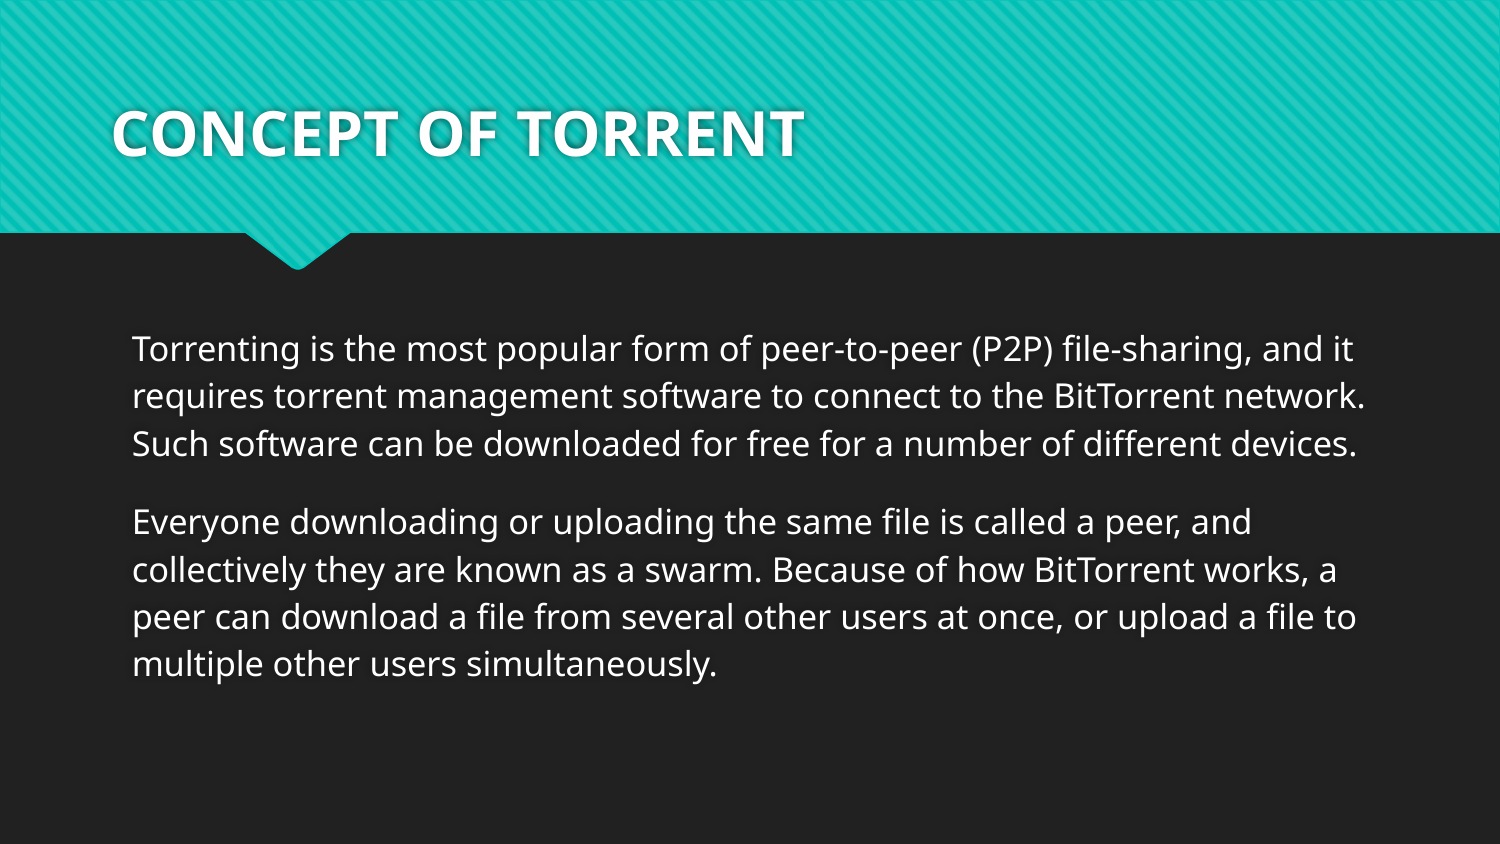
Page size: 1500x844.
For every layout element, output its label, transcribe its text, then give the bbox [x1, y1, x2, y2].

list Torrenting is the most popular form of peer-to-peer (P2P) file-sharing, and it requires torrent management software to connect to the BitTorrent network. Such software can be downloaded for free for a number of different devices. Everyone downloading or uploading the same file is called a peer, and collectively they are known as a swarm. Because of how BitTorrent works, a peer can download a file from several other users at once, or upload a file to multiple other users simultaneously. [79, 315, 1421, 698]
title CONCEPT OF TORRENT [99, 55, 1401, 175]
picture [1, 1, 1499, 268]
